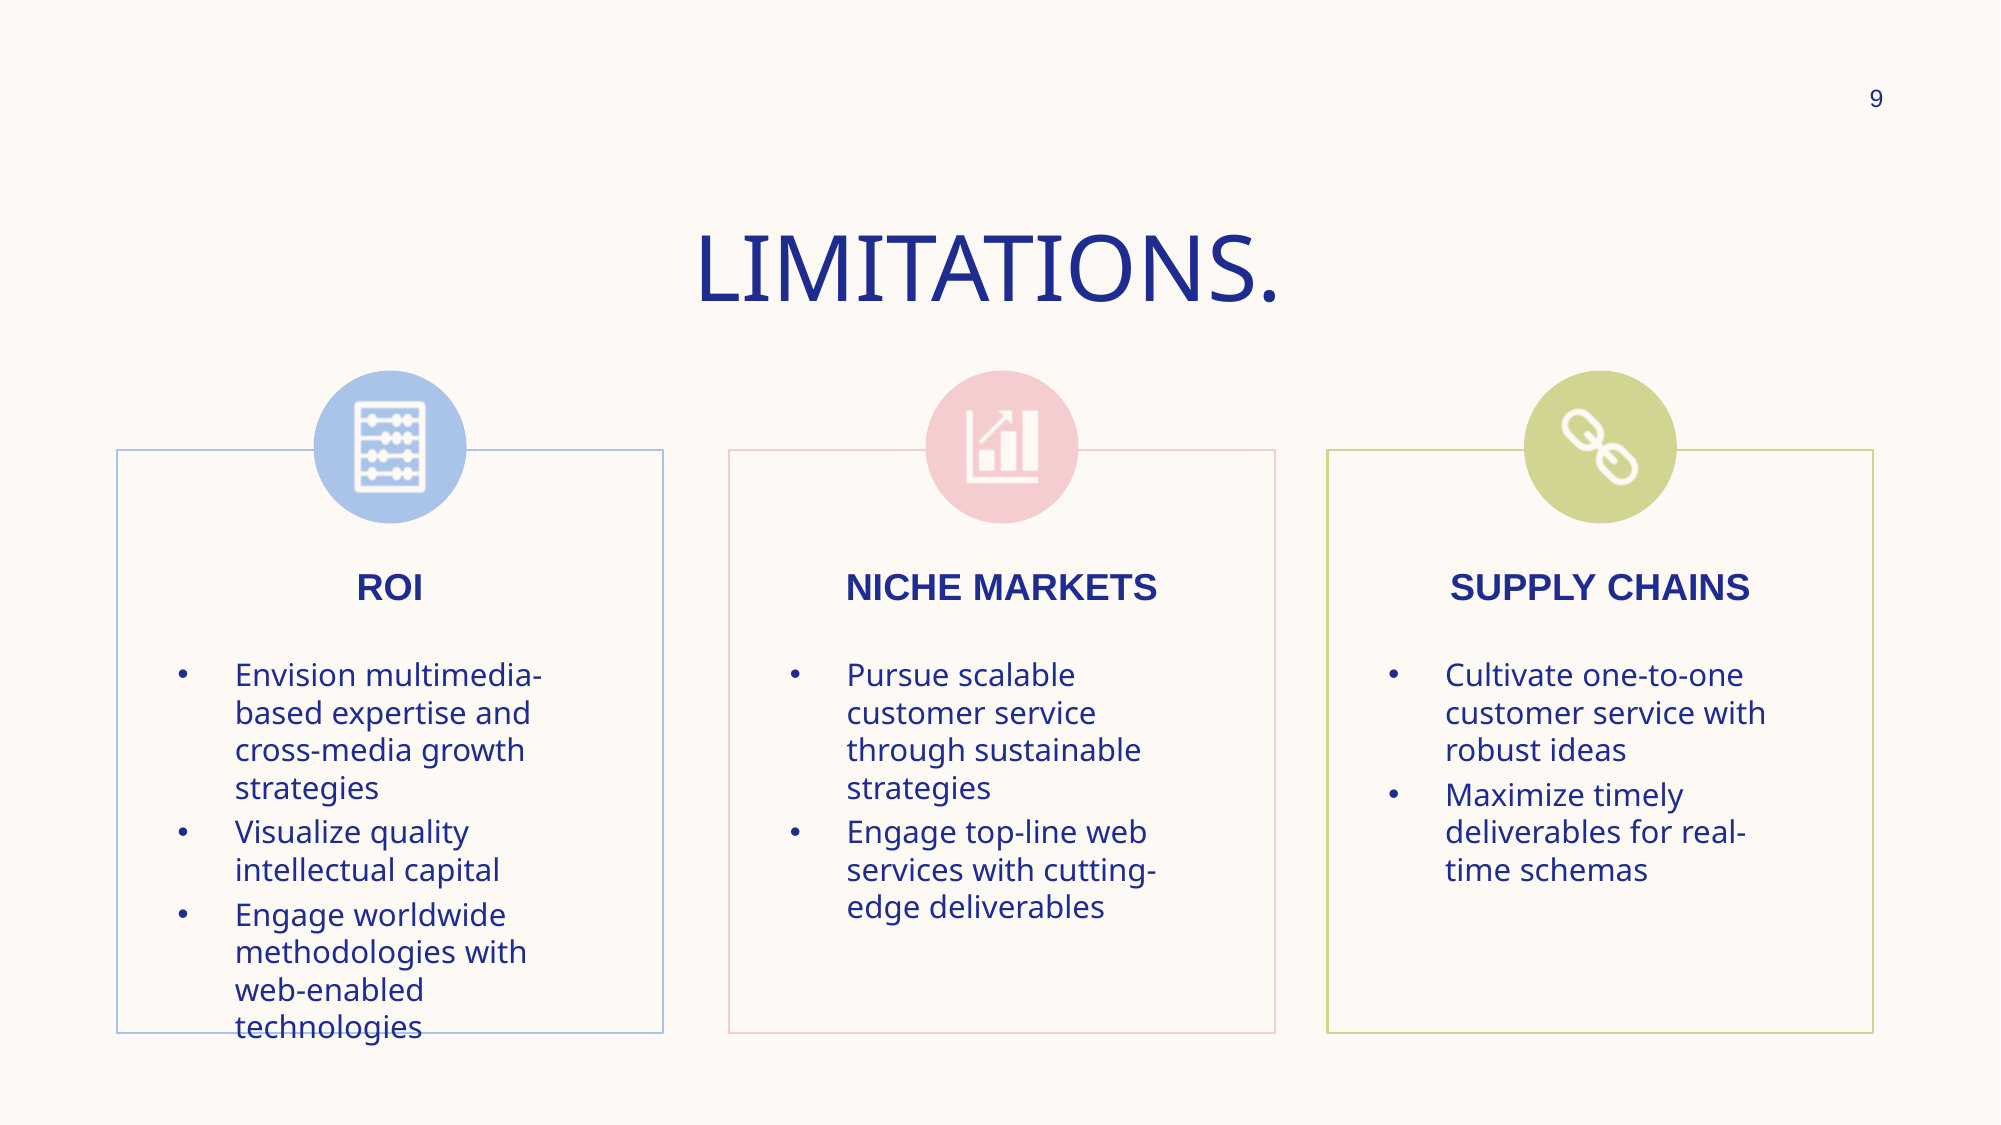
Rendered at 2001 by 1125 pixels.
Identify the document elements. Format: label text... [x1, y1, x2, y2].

title Limitations. [124, 202, 1875, 329]
list Envision multimedia-based expertise and cross-media growth strategies Visualize quality intellectual capital Engage worldwide methodologies with web-enabled technologies [162, 648, 618, 1010]
slide_number 9 [1795, 75, 1958, 120]
picture [925, 370, 1079, 524]
list ROI [116, 449, 664, 1034]
picture [313, 370, 467, 524]
list Pursue scalable customer service through sustainable strategies Engage top-line web services with cutting-edge deliverables [774, 648, 1230, 1010]
list NICHE MARKETS [728, 449, 1276, 1034]
list SUPPLY CHAINS [1326, 449, 1874, 1034]
picture [1523, 370, 1677, 524]
list Cultivate one-to-one customer service with robust ideas Maximize timely deliverables for real-time schemas [1373, 648, 1828, 1010]
